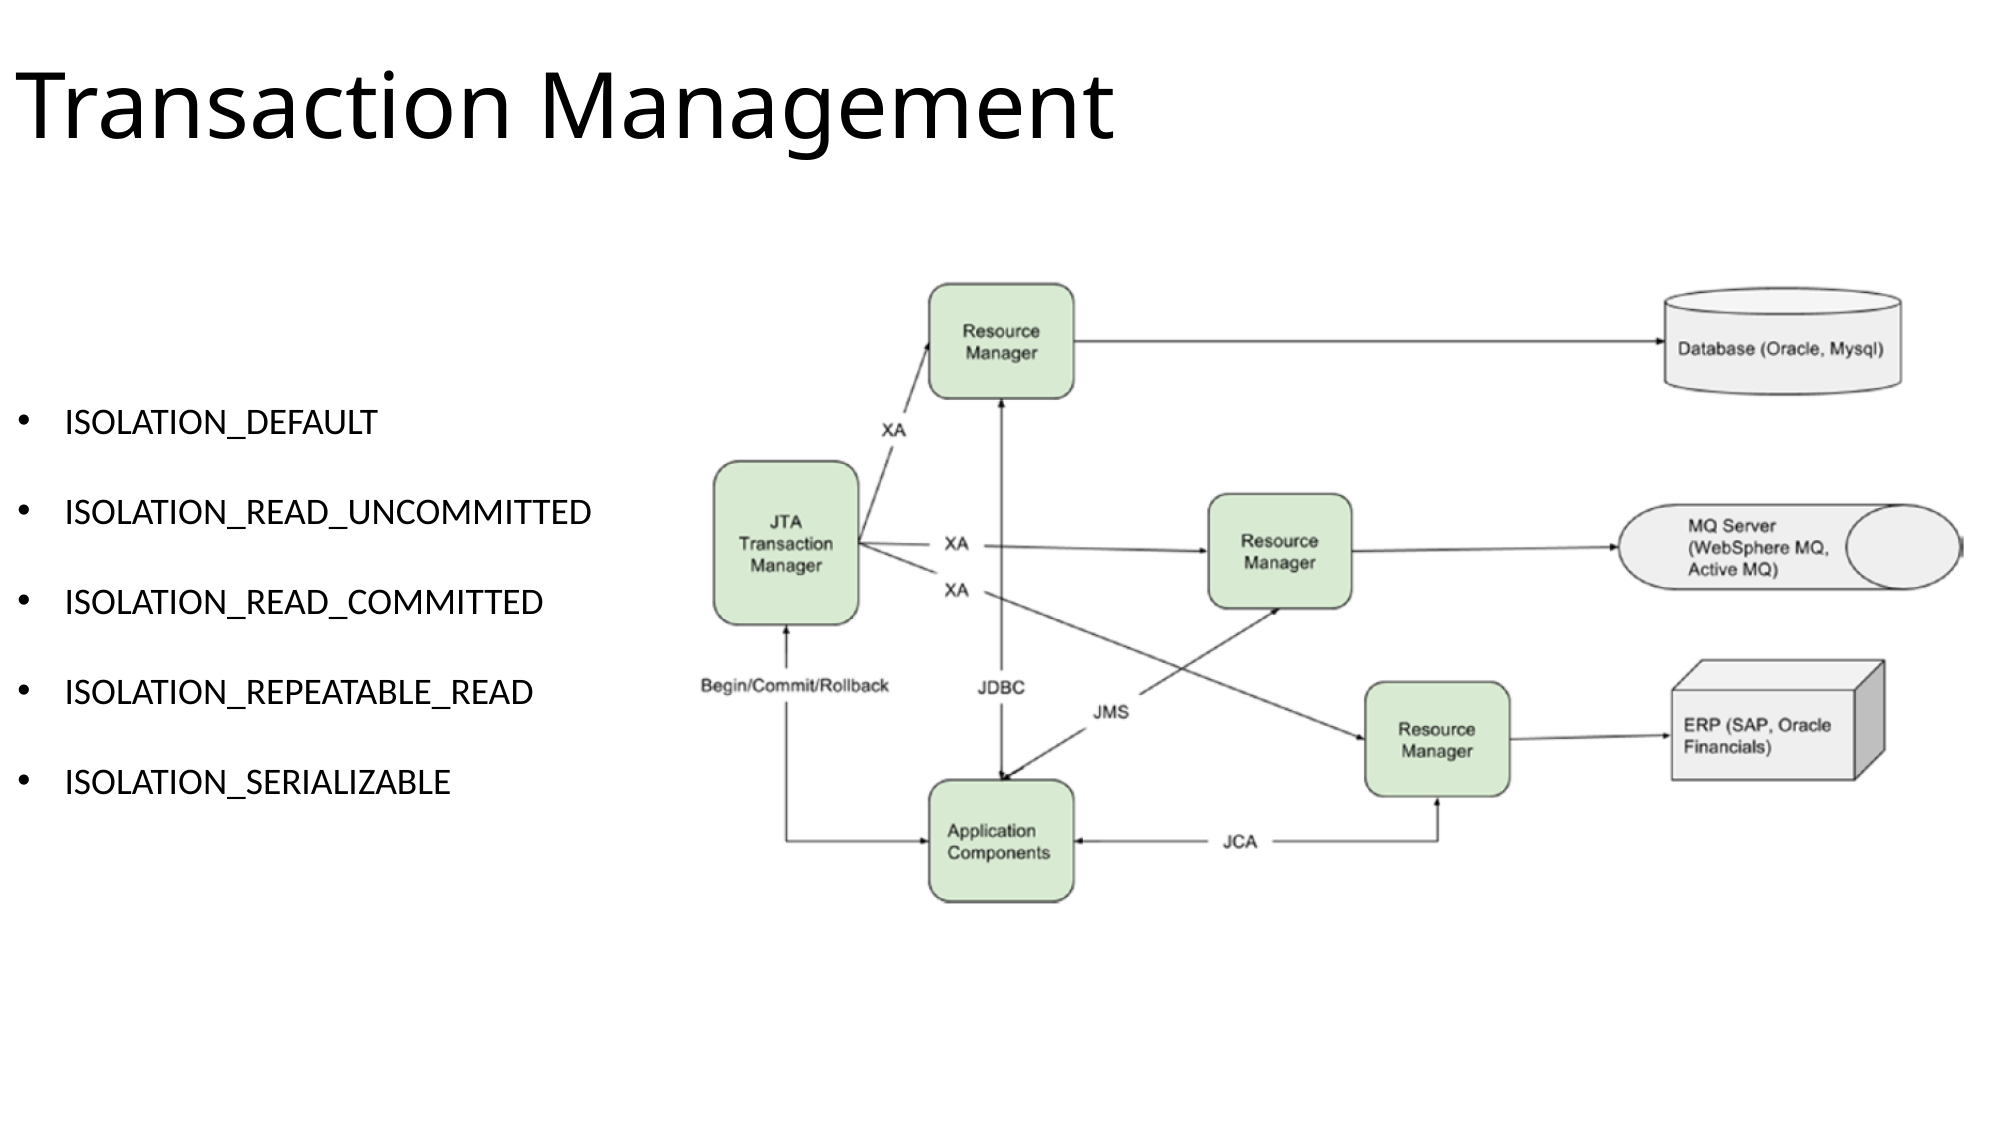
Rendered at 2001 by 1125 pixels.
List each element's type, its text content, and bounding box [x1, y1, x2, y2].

picture [679, 260, 2000, 943]
title Transaction Management [0, 0, 1725, 218]
text_box ISOLATION_DEFAULT ISOLATION_READ_UNCOMMITTED ISOLATION_READ_COMMITTED ISOLATION_REPEATABLE_READ ISOLATION_SERIALIZABLE [2, 389, 608, 810]
